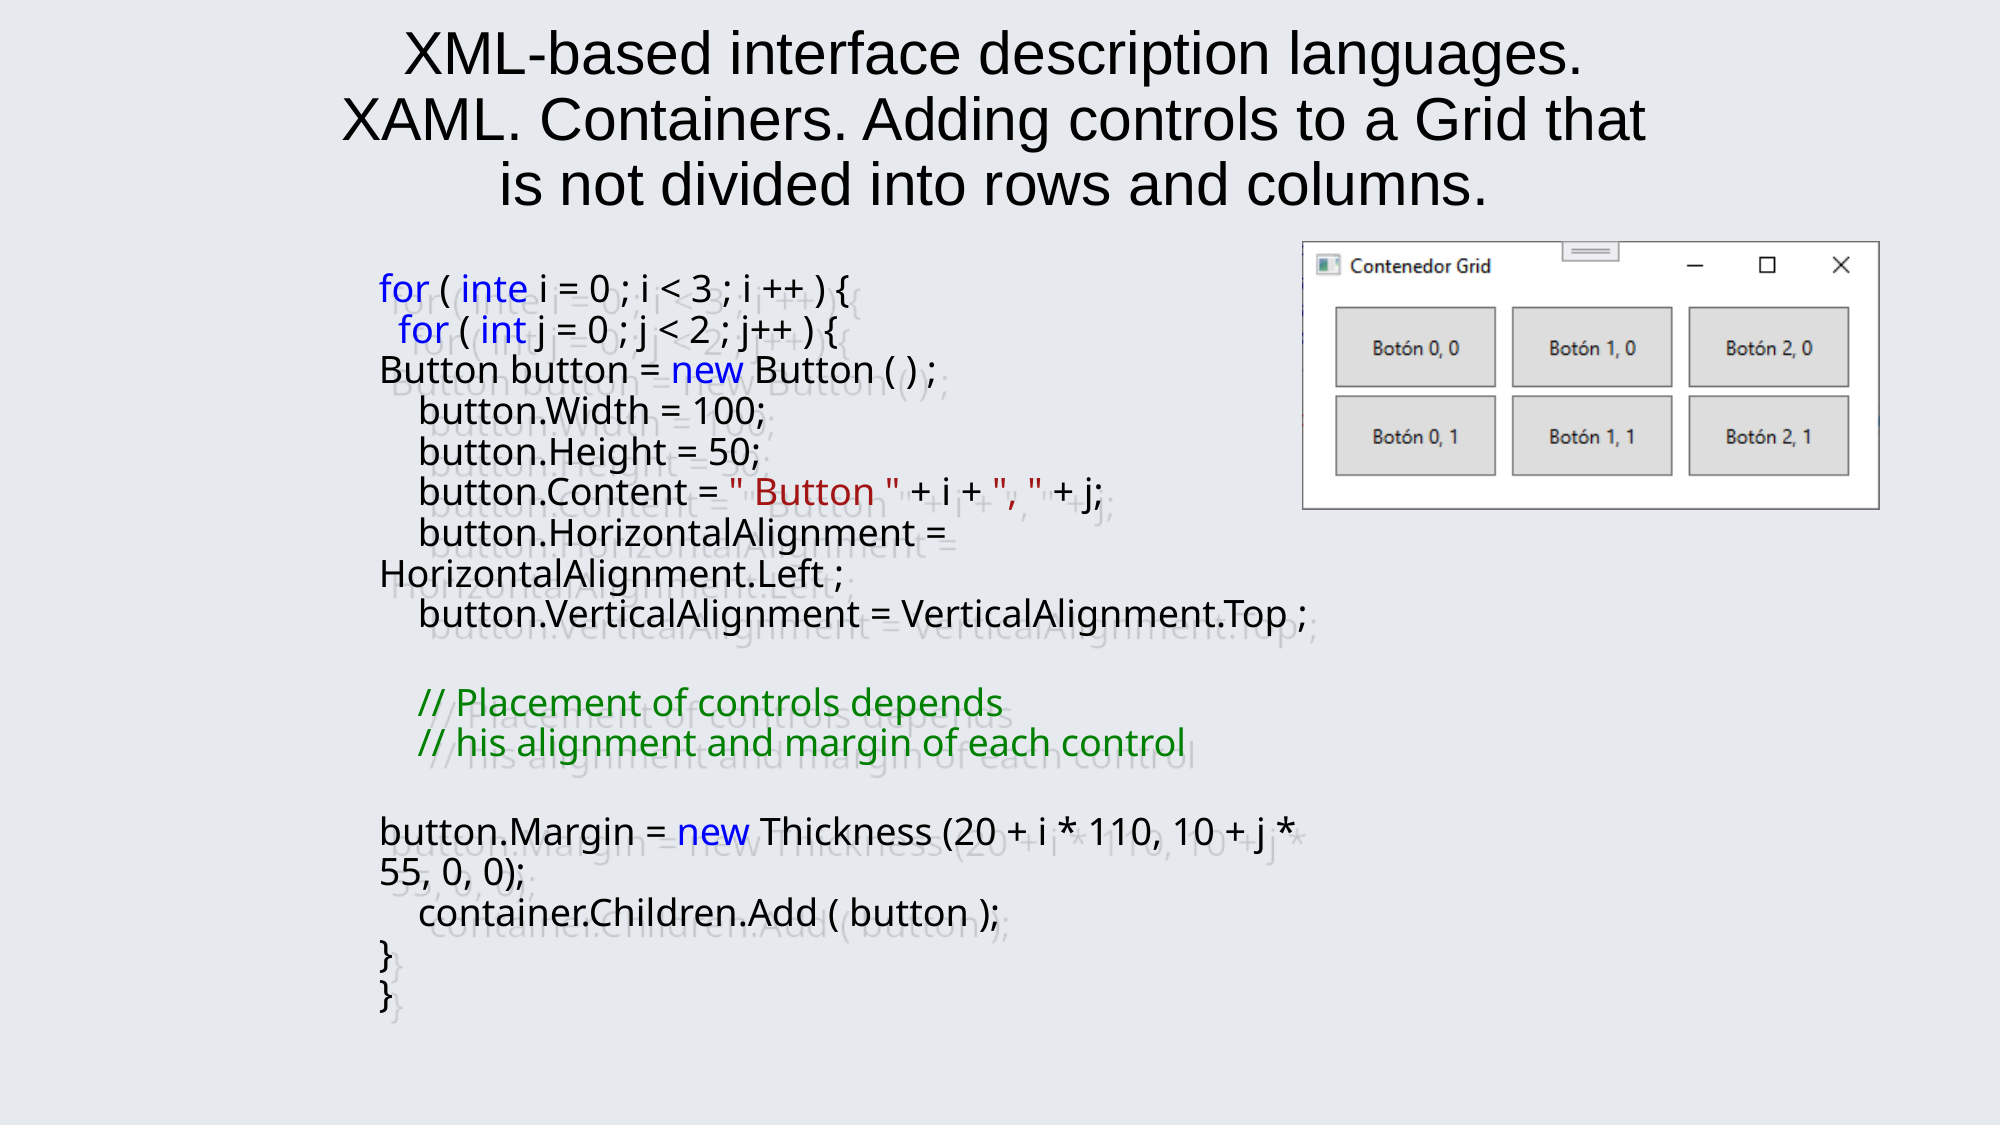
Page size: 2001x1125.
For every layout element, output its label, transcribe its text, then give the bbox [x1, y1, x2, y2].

picture [1302, 241, 1880, 510]
title XML-based interface description languages. XAML. Containers. Adding controls to a Grid that is not divided into rows and columns. [319, 0, 1670, 242]
list for ( inte i = 0 ; i < 3 ; i ++ ) { for ( int j = 0 ; j < 2 ; j++ ) { Button button = new Button ( ) ; button.Width = 100; button.Height = 50; button.Content = " Button " + i + ", " + j; button.HorizontalAlignment = HorizontalAlignment.Left ; button.VerticalAlignment = VerticalAlignment.Top ; // Placement of controls depends // his alignment and margin of each control button.Margin = new Thickness (20 + i * 110, 10 + j * 55, 0, 0); container.Children.Add ( button ); } } [313, 269, 1346, 1074]
